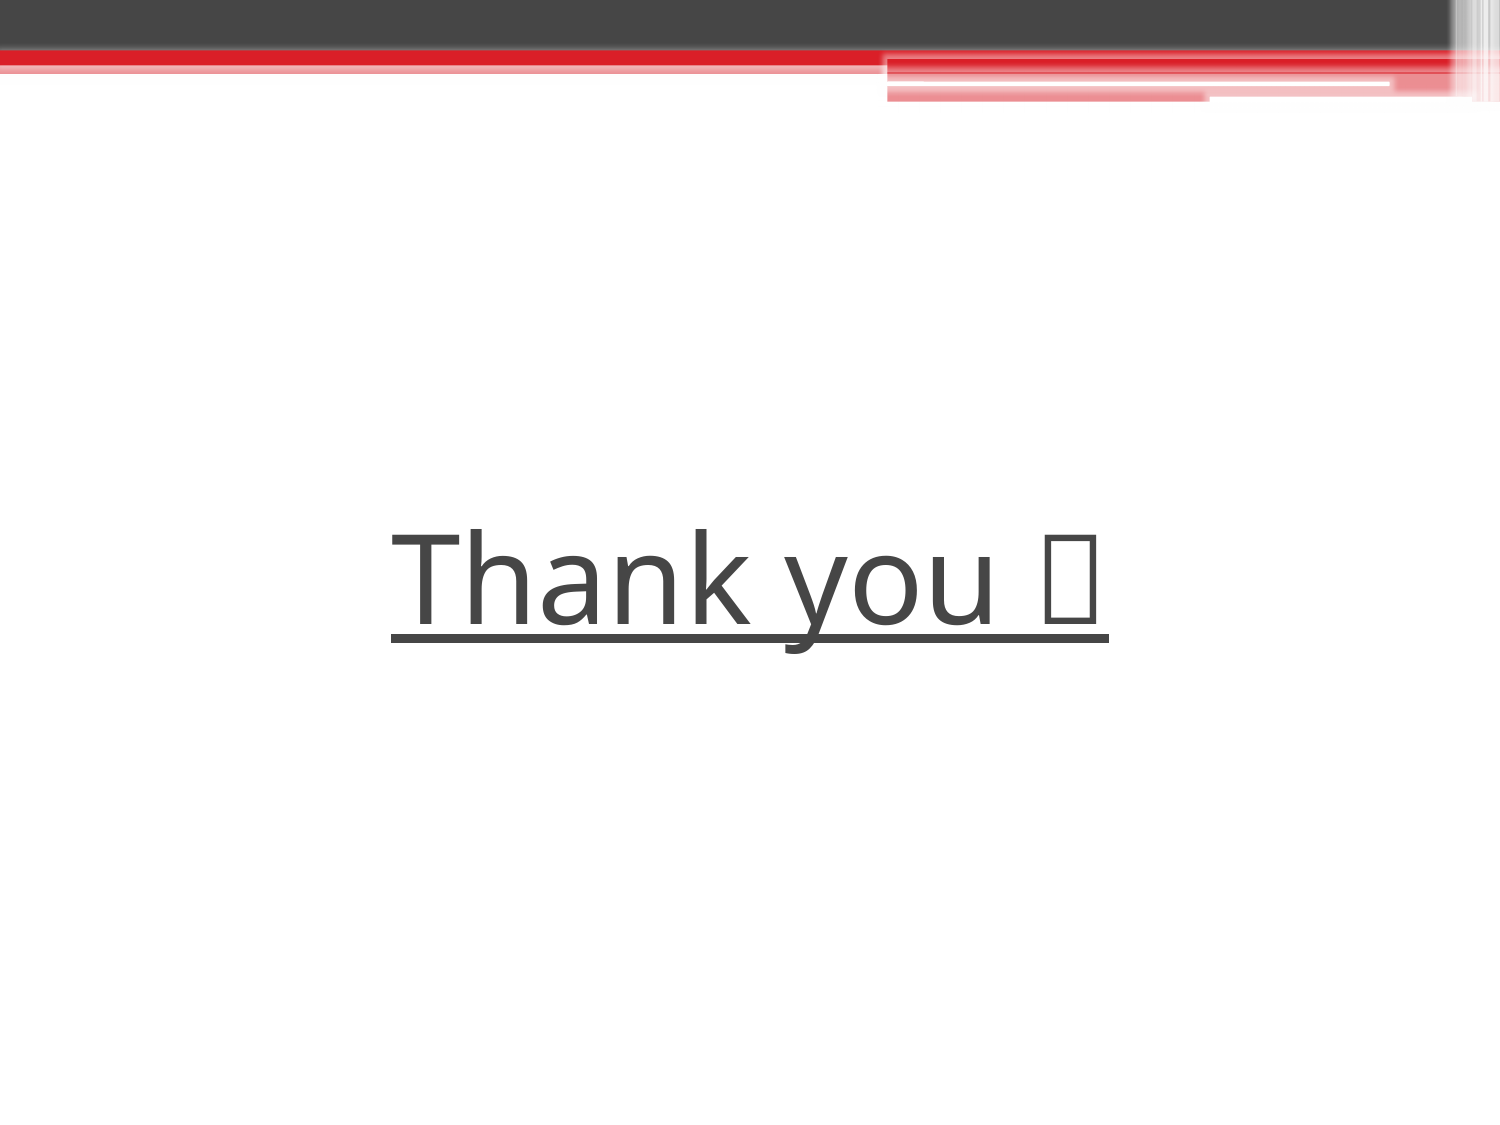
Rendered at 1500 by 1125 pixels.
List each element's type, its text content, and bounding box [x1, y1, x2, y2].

title Thank you  [0, 487, 1500, 663]
